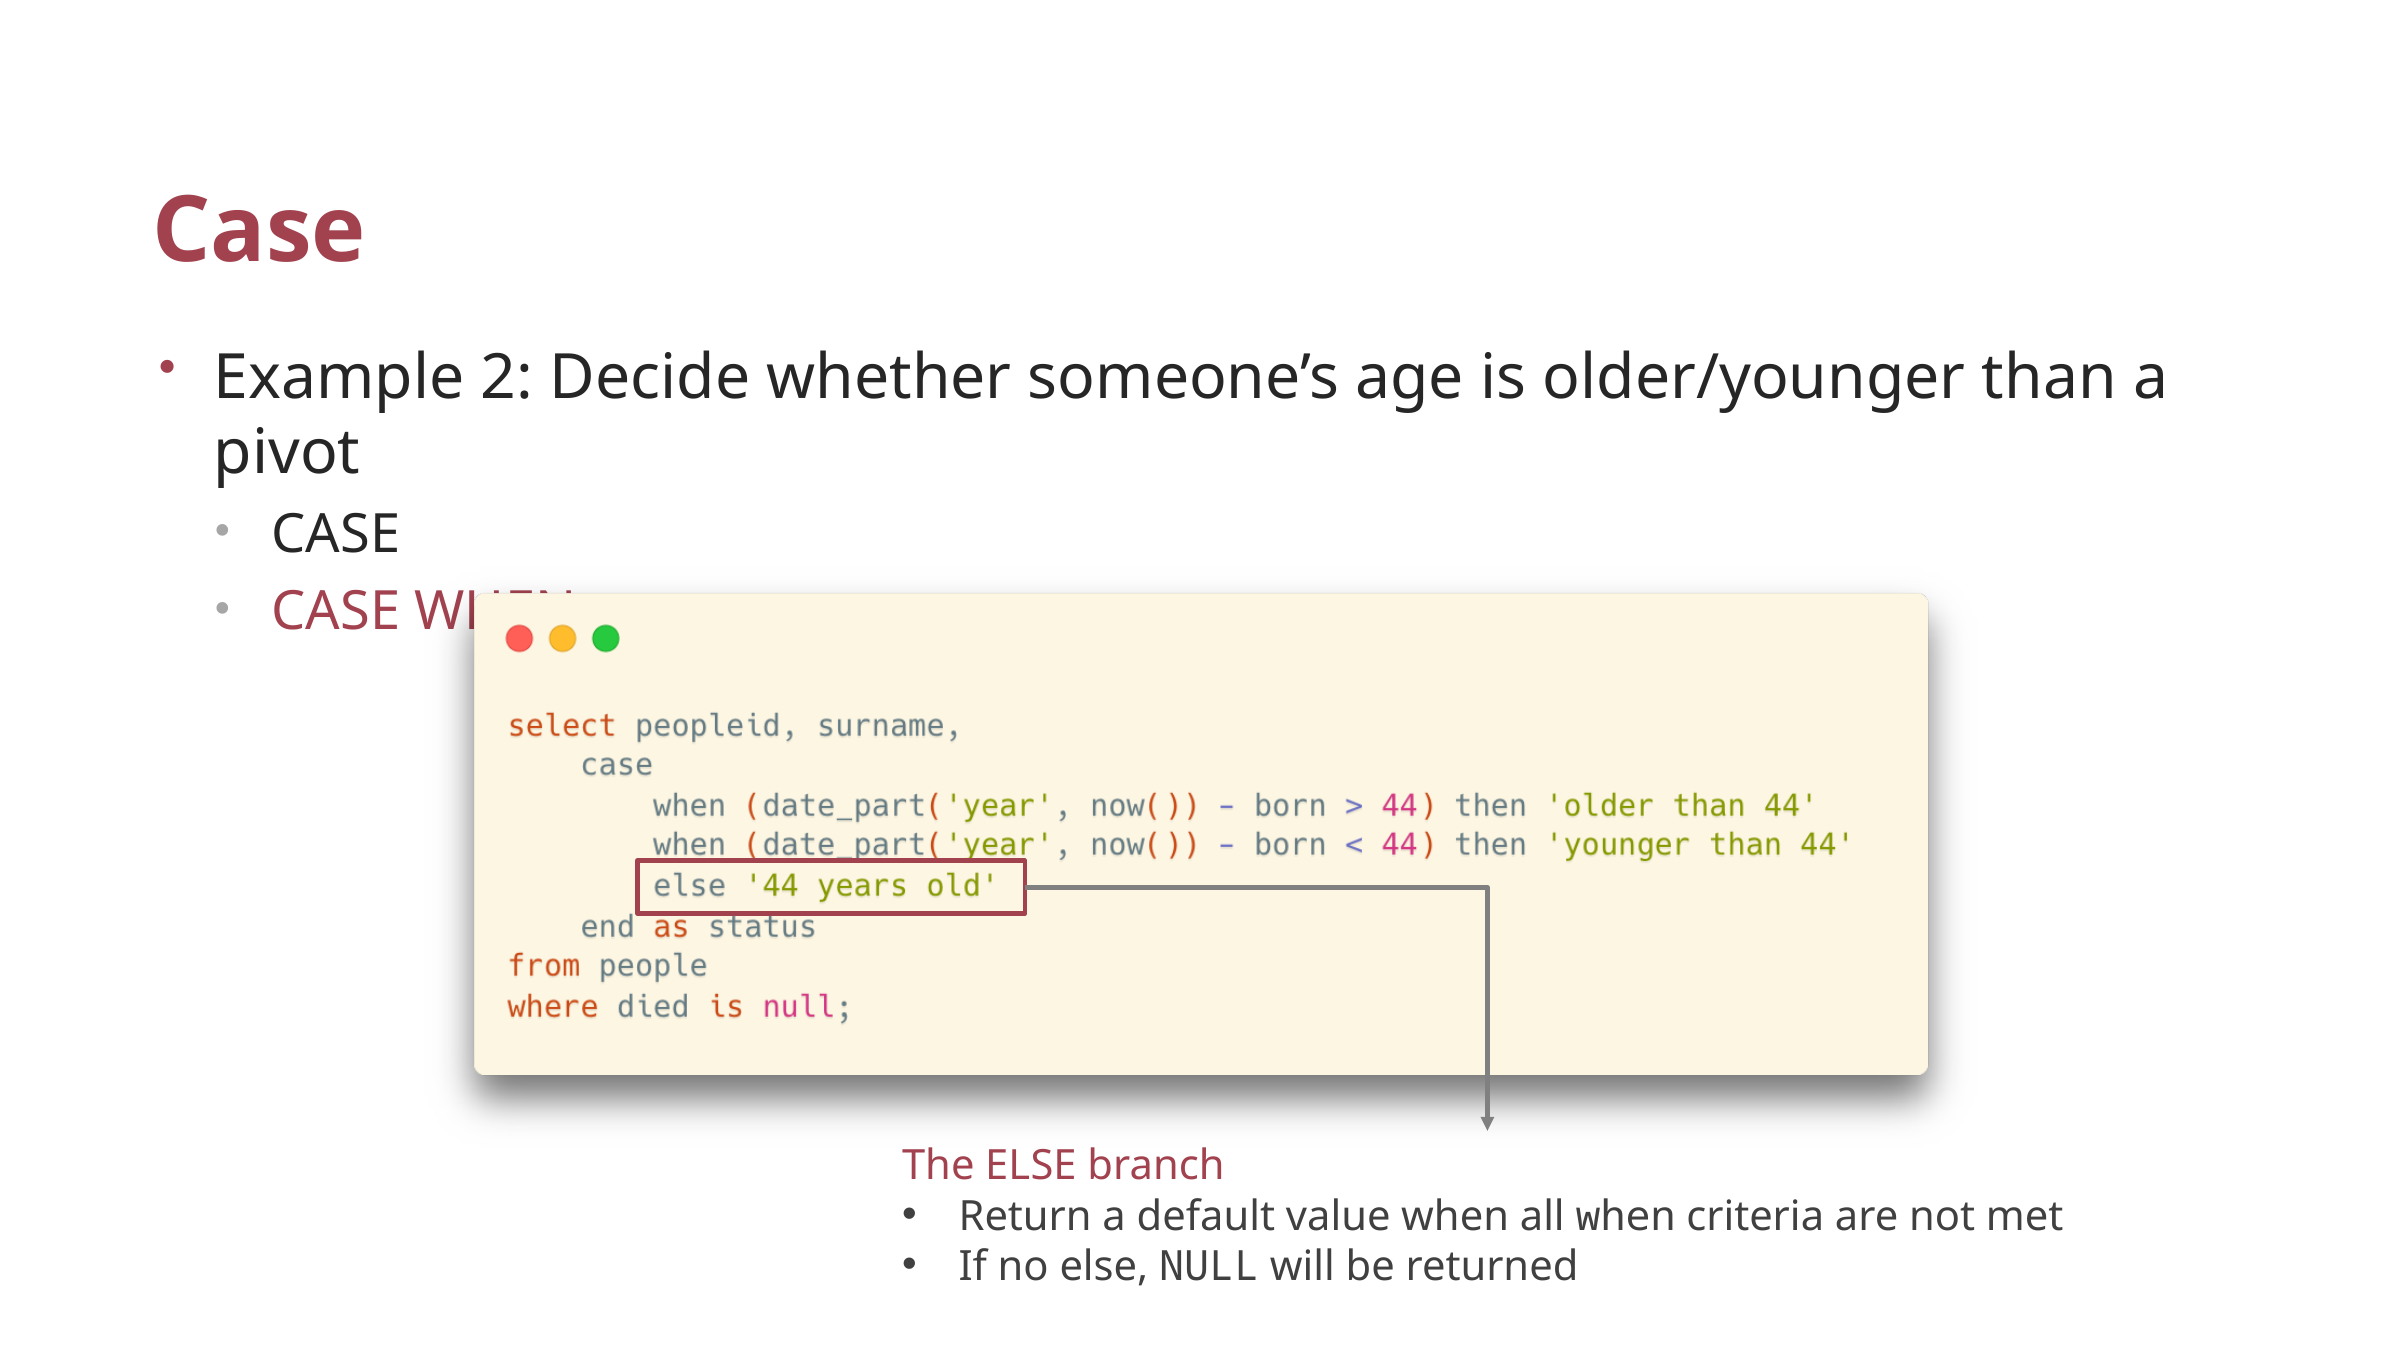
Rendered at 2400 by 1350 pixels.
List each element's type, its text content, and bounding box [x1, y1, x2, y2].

list Example 2: Decide whether someone’s age is older/younger than a pivot CASE CASE WHEN [137, 324, 2263, 1200]
title Case [137, 54, 2263, 288]
picture [405, 512, 1994, 1155]
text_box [1024, 886, 1488, 1132]
text_box The ELSE branch Return a default value when all when criteria are not met If no else, NULL will be returned [887, 1130, 2088, 1296]
